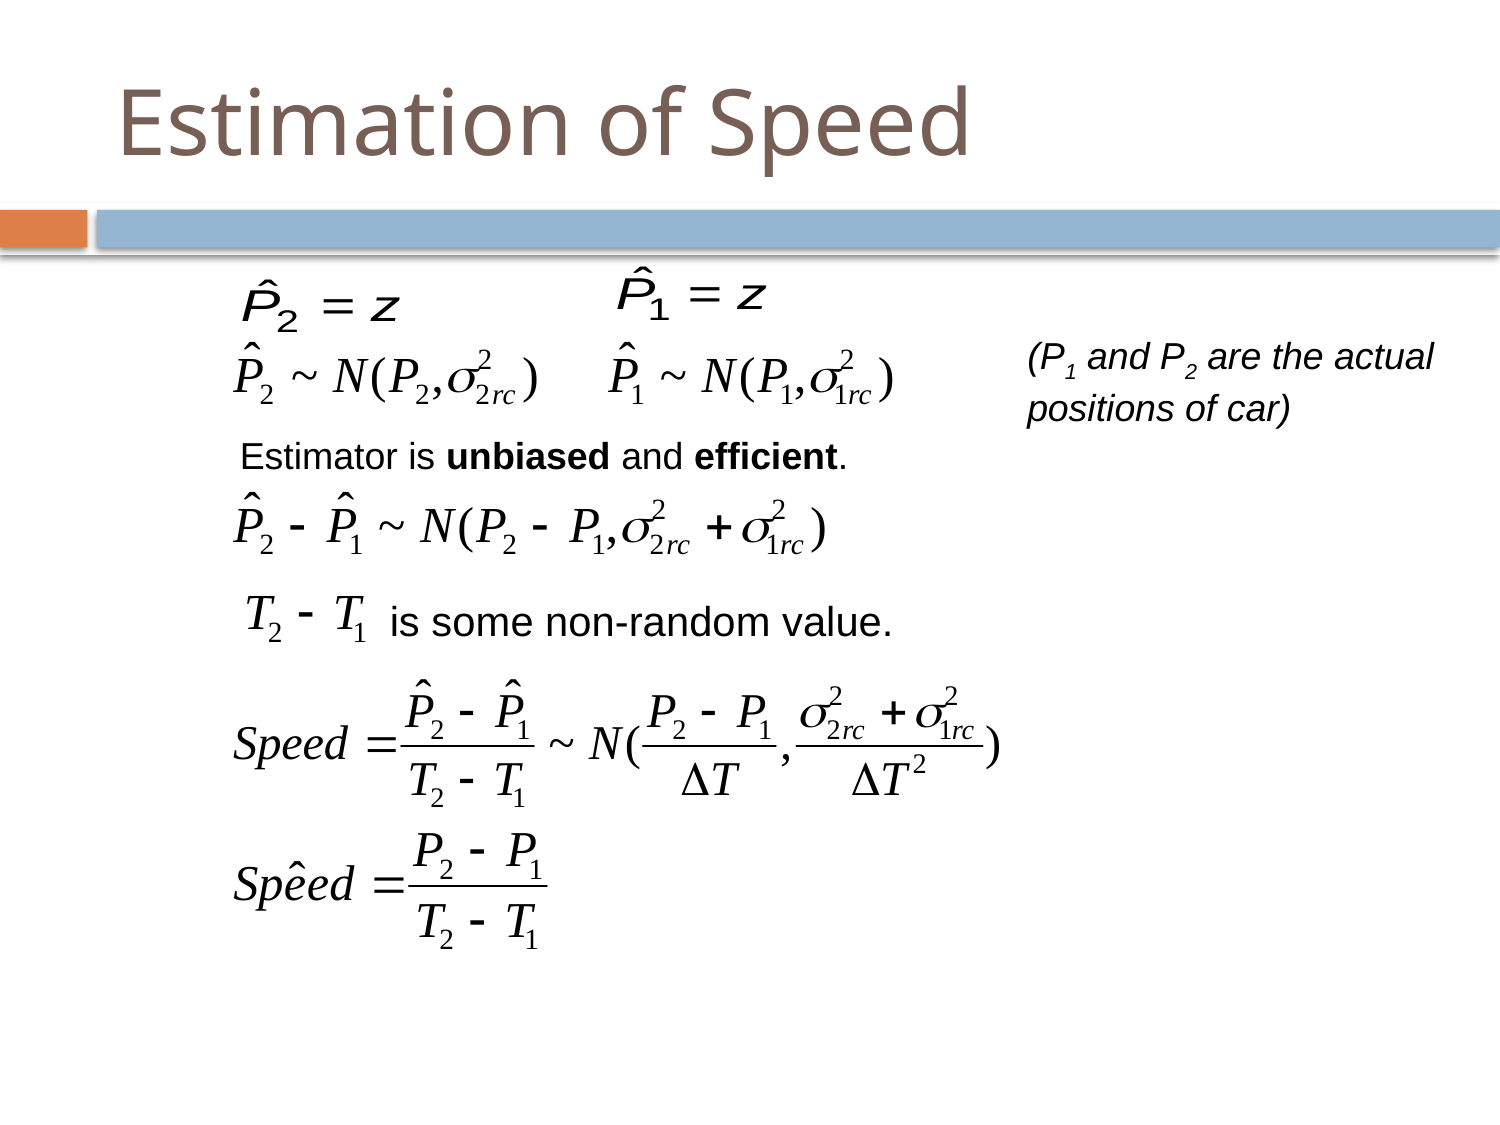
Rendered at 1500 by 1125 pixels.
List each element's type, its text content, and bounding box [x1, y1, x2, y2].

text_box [237, 587, 368, 647]
text_box is some non-random value. [374, 587, 1200, 653]
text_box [224, 487, 834, 560]
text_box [237, 274, 408, 338]
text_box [612, 262, 774, 326]
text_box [224, 824, 553, 956]
title Estimation of Speed [100, 37, 1439, 201]
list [224, 674, 1005, 813]
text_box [599, 337, 898, 410]
text_box (P1 and P2 are the actual positions of car) [1012, 324, 1450, 436]
text_box Estimator is unbiased and efficient. [225, 424, 1175, 485]
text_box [224, 337, 544, 410]
